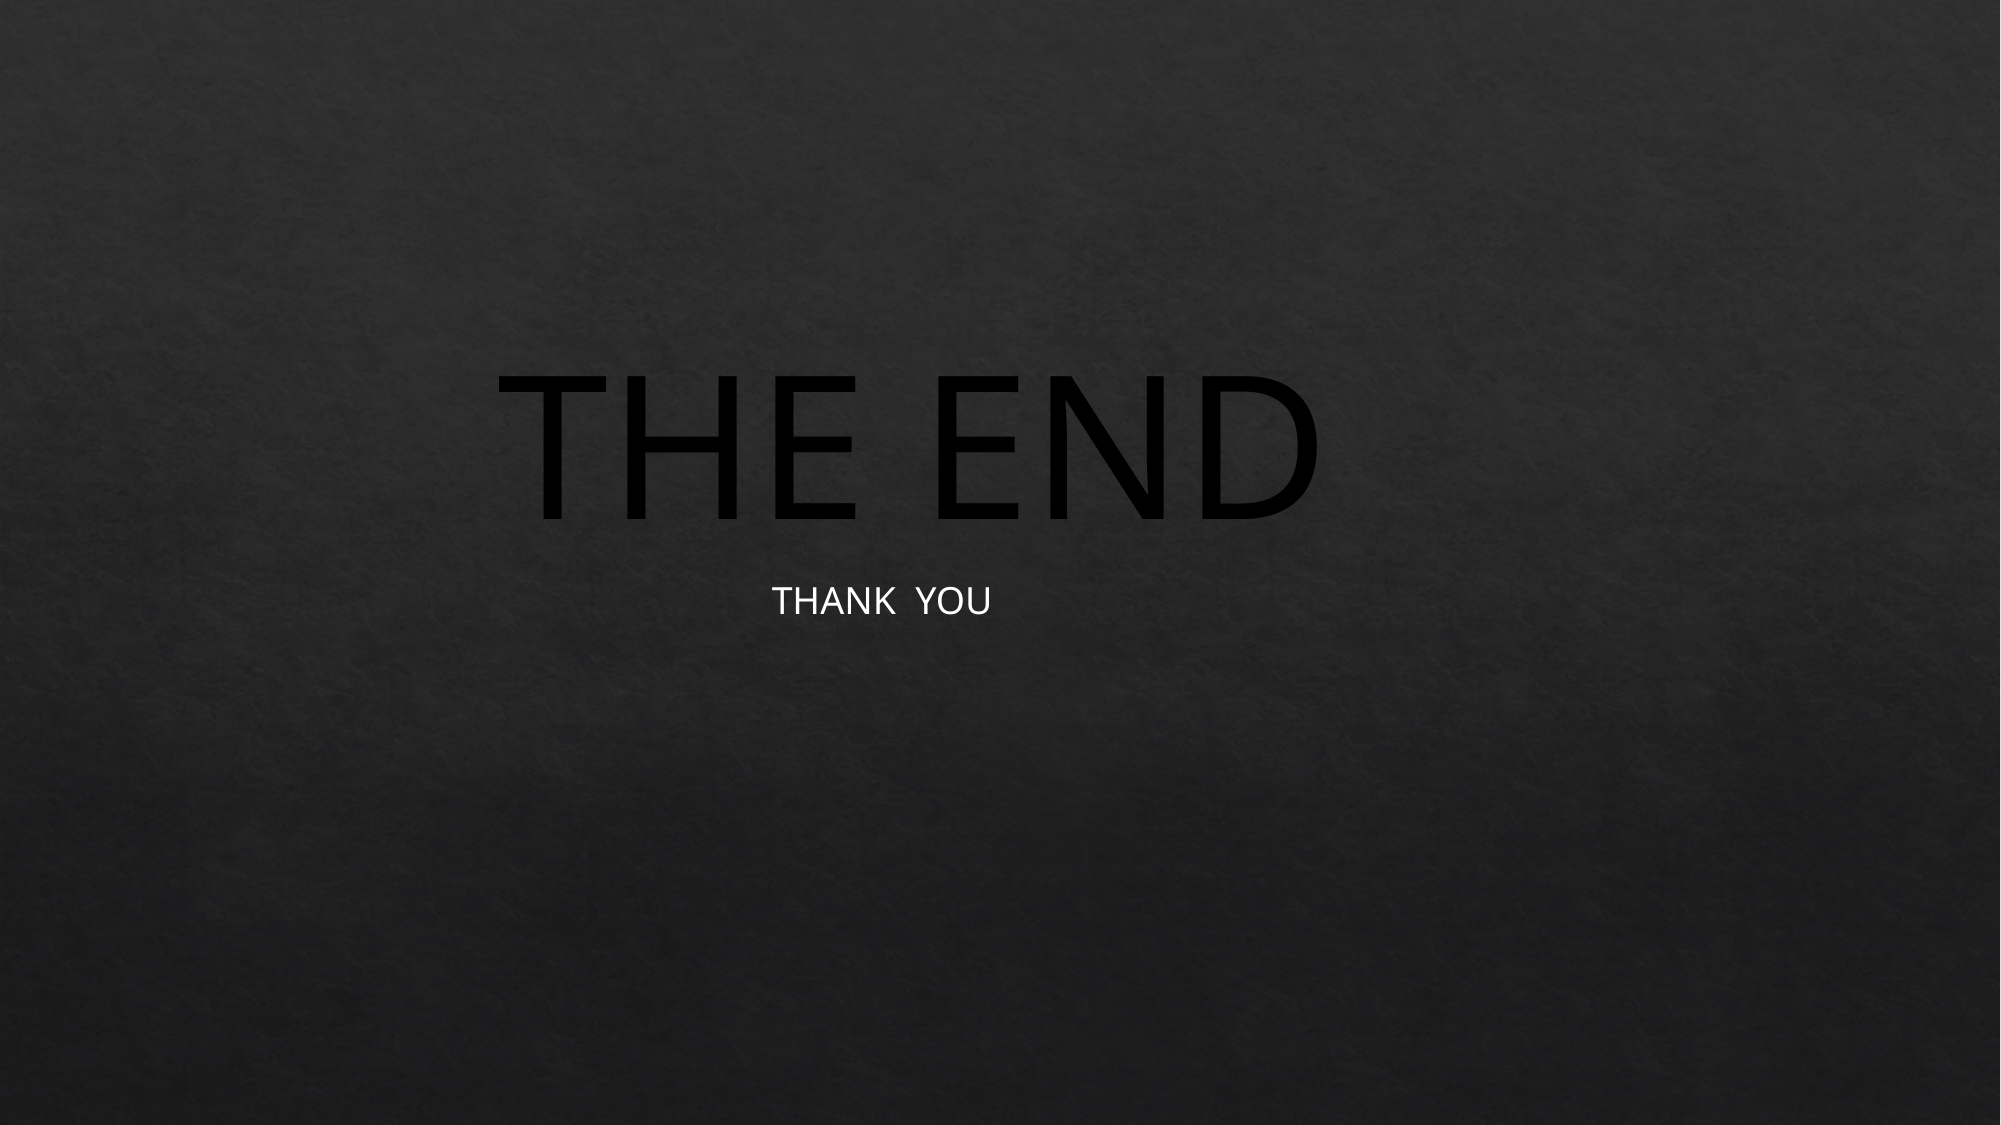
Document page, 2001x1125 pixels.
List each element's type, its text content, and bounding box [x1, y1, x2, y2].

text_box THANK YOU [757, 570, 1196, 630]
text_box THE END [482, 312, 1594, 568]
